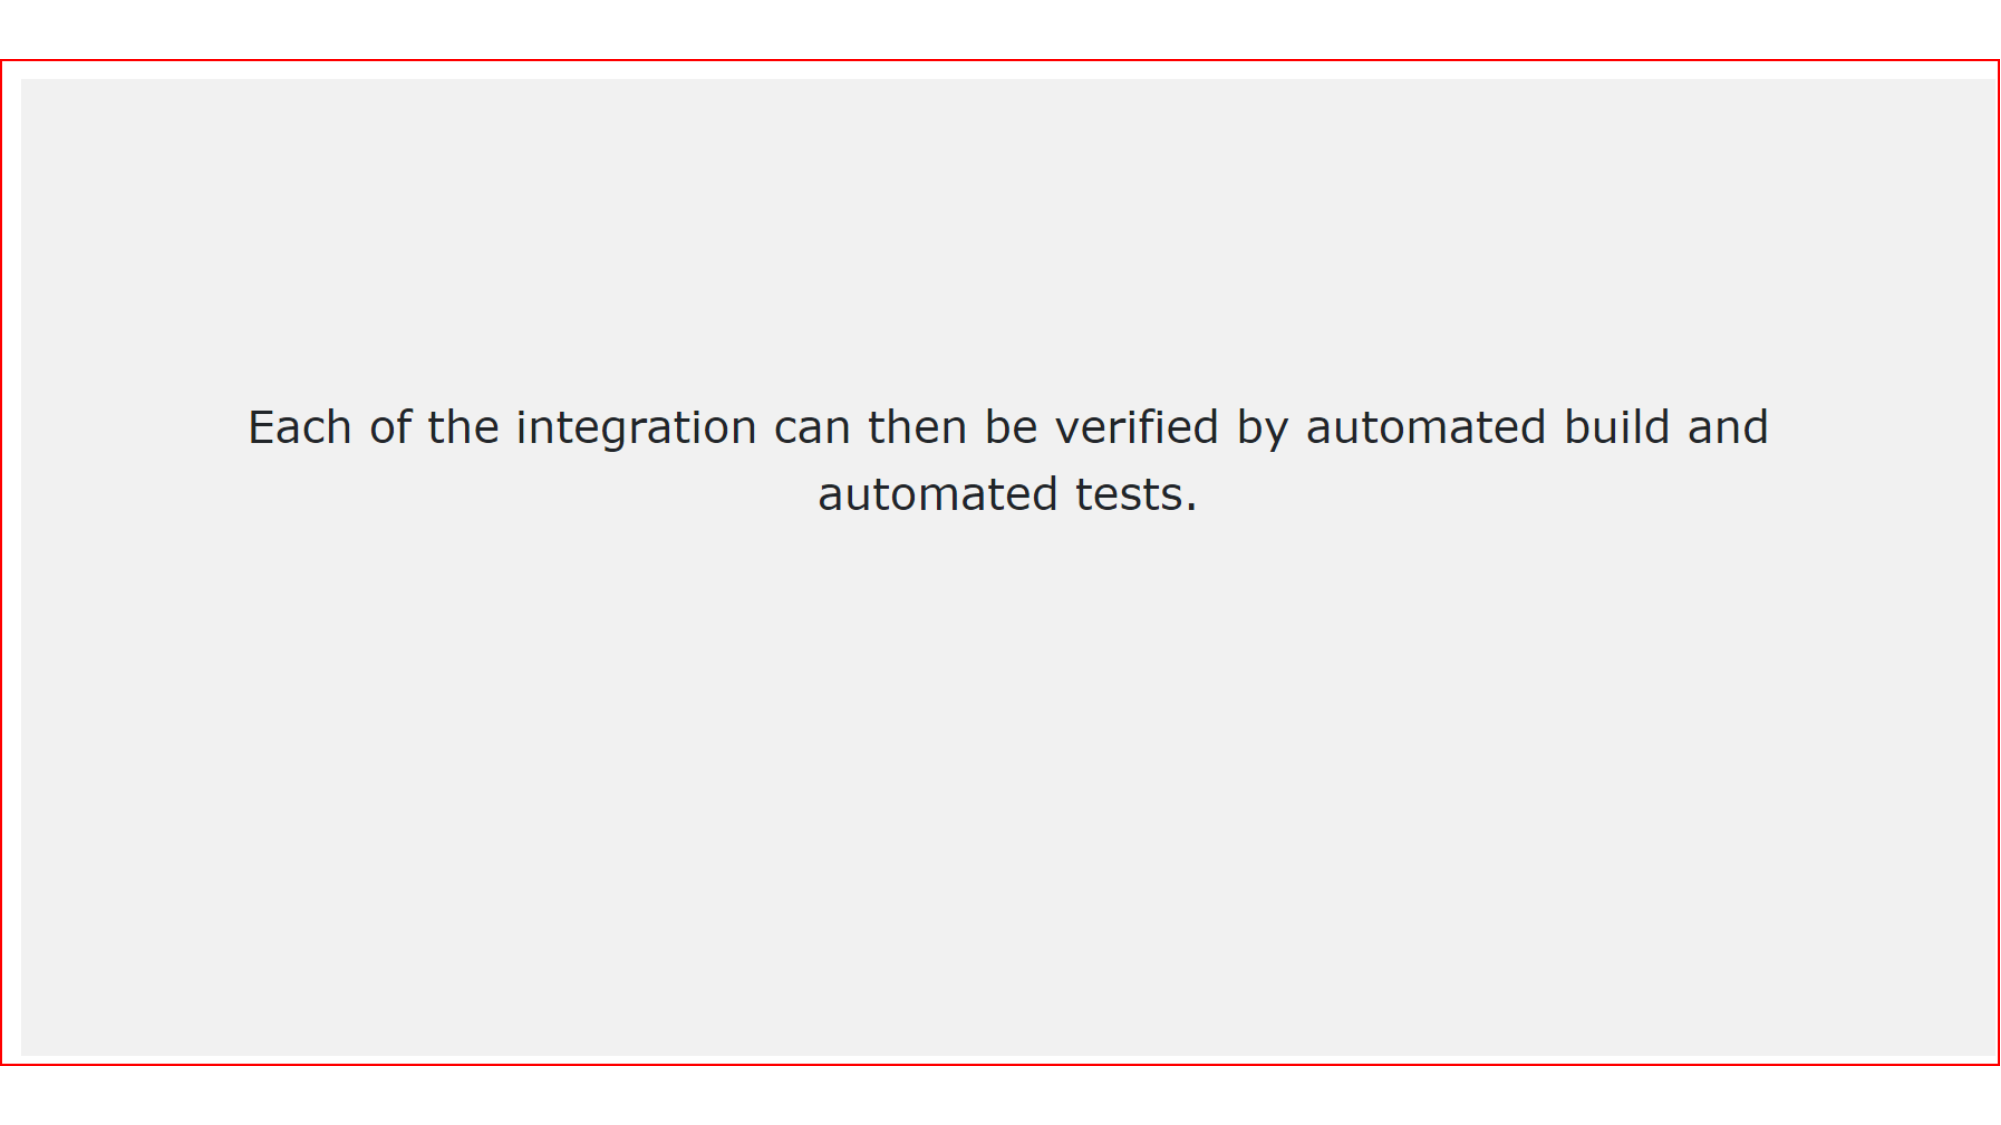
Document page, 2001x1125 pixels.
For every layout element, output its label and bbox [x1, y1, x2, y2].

picture [0, 59, 2000, 1066]
